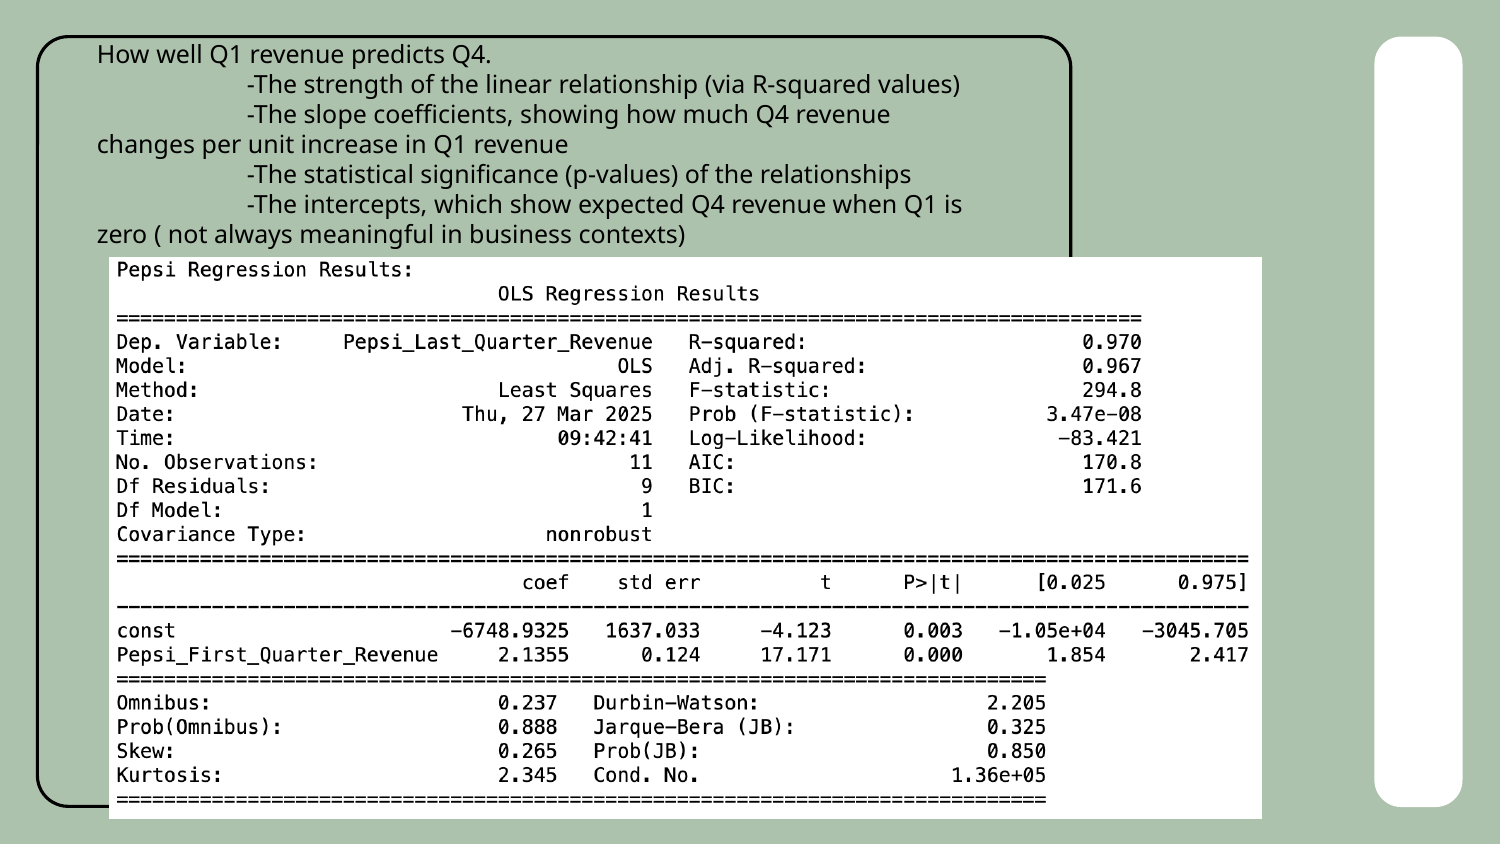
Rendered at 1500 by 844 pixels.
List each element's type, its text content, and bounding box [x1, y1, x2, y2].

picture [109, 257, 1263, 819]
text_box How well Q1 revenue predicts Q4. -The strength of the linear relationship (via R-squared values) -The slope coefficients, showing how much Q4 revenue changes per unit increase in Q1 revenue -The statistical significance (p-values) of the relationships -The intercepts, which show expected Q4 revenue when Q1 is zero ( not always meaningful in business contexts) [81, 23, 984, 233]
